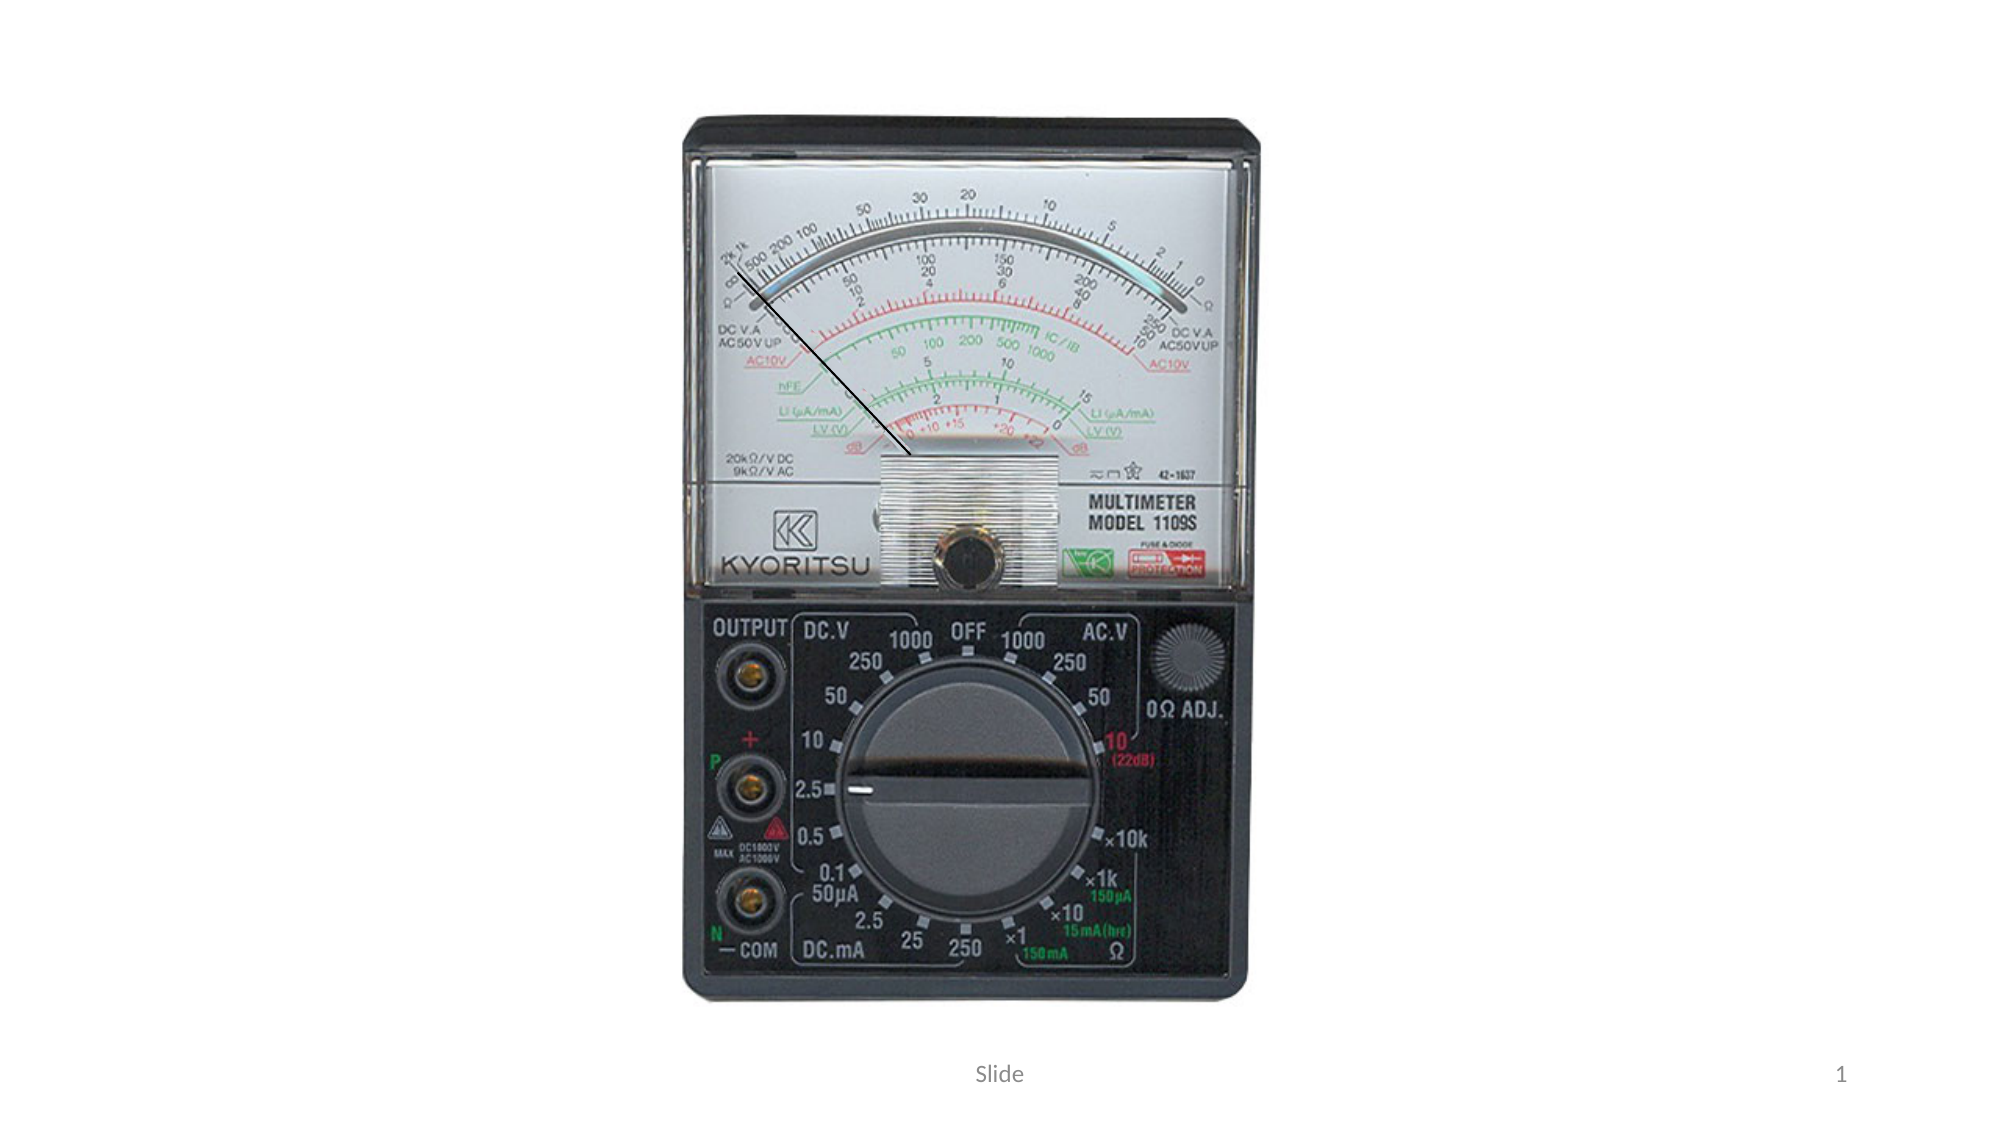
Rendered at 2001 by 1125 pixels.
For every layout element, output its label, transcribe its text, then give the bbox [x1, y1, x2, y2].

picture [531, 93, 1469, 1032]
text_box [737, 272, 911, 455]
footer Slide [662, 1042, 1338, 1103]
slide_number 1 [1412, 1042, 1863, 1103]
